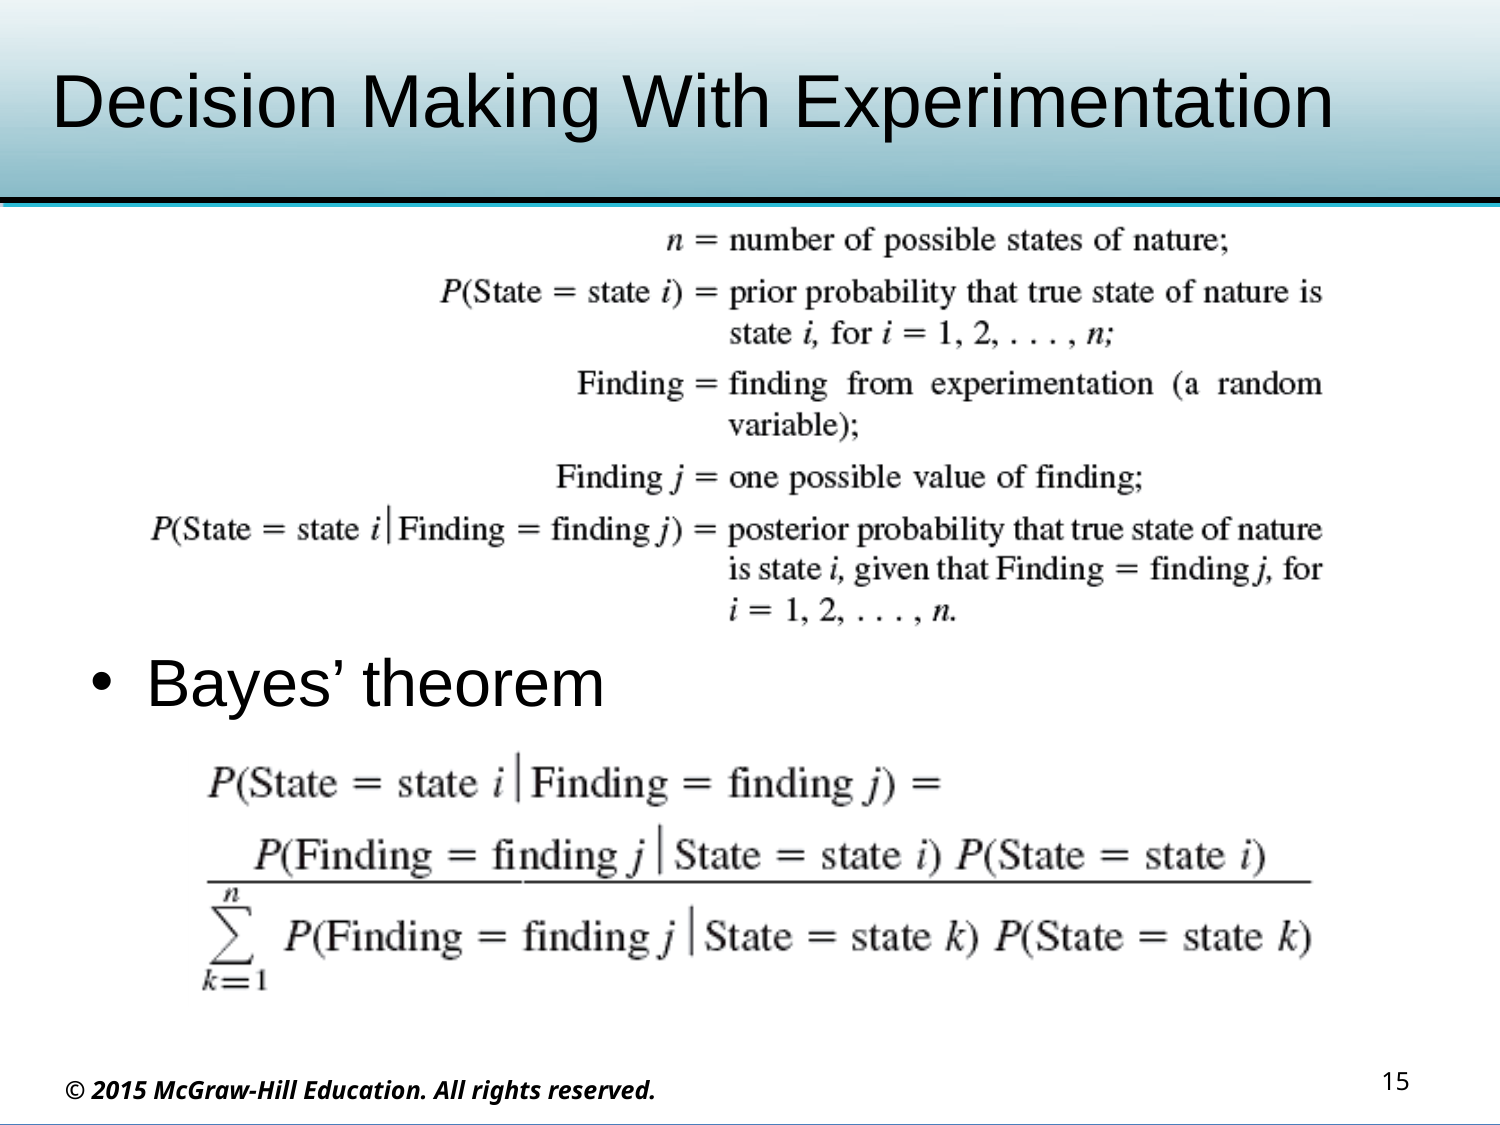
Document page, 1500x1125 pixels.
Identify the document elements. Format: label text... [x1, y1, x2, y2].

title Decision Making With Experimentation [0, 0, 1500, 199]
picture [124, 222, 1338, 632]
picture [0, 203, 1500, 207]
slide_number 15 [1074, 1052, 1425, 1113]
picture [187, 749, 1338, 1007]
list Bayes’ theorem [69, 231, 1431, 1081]
